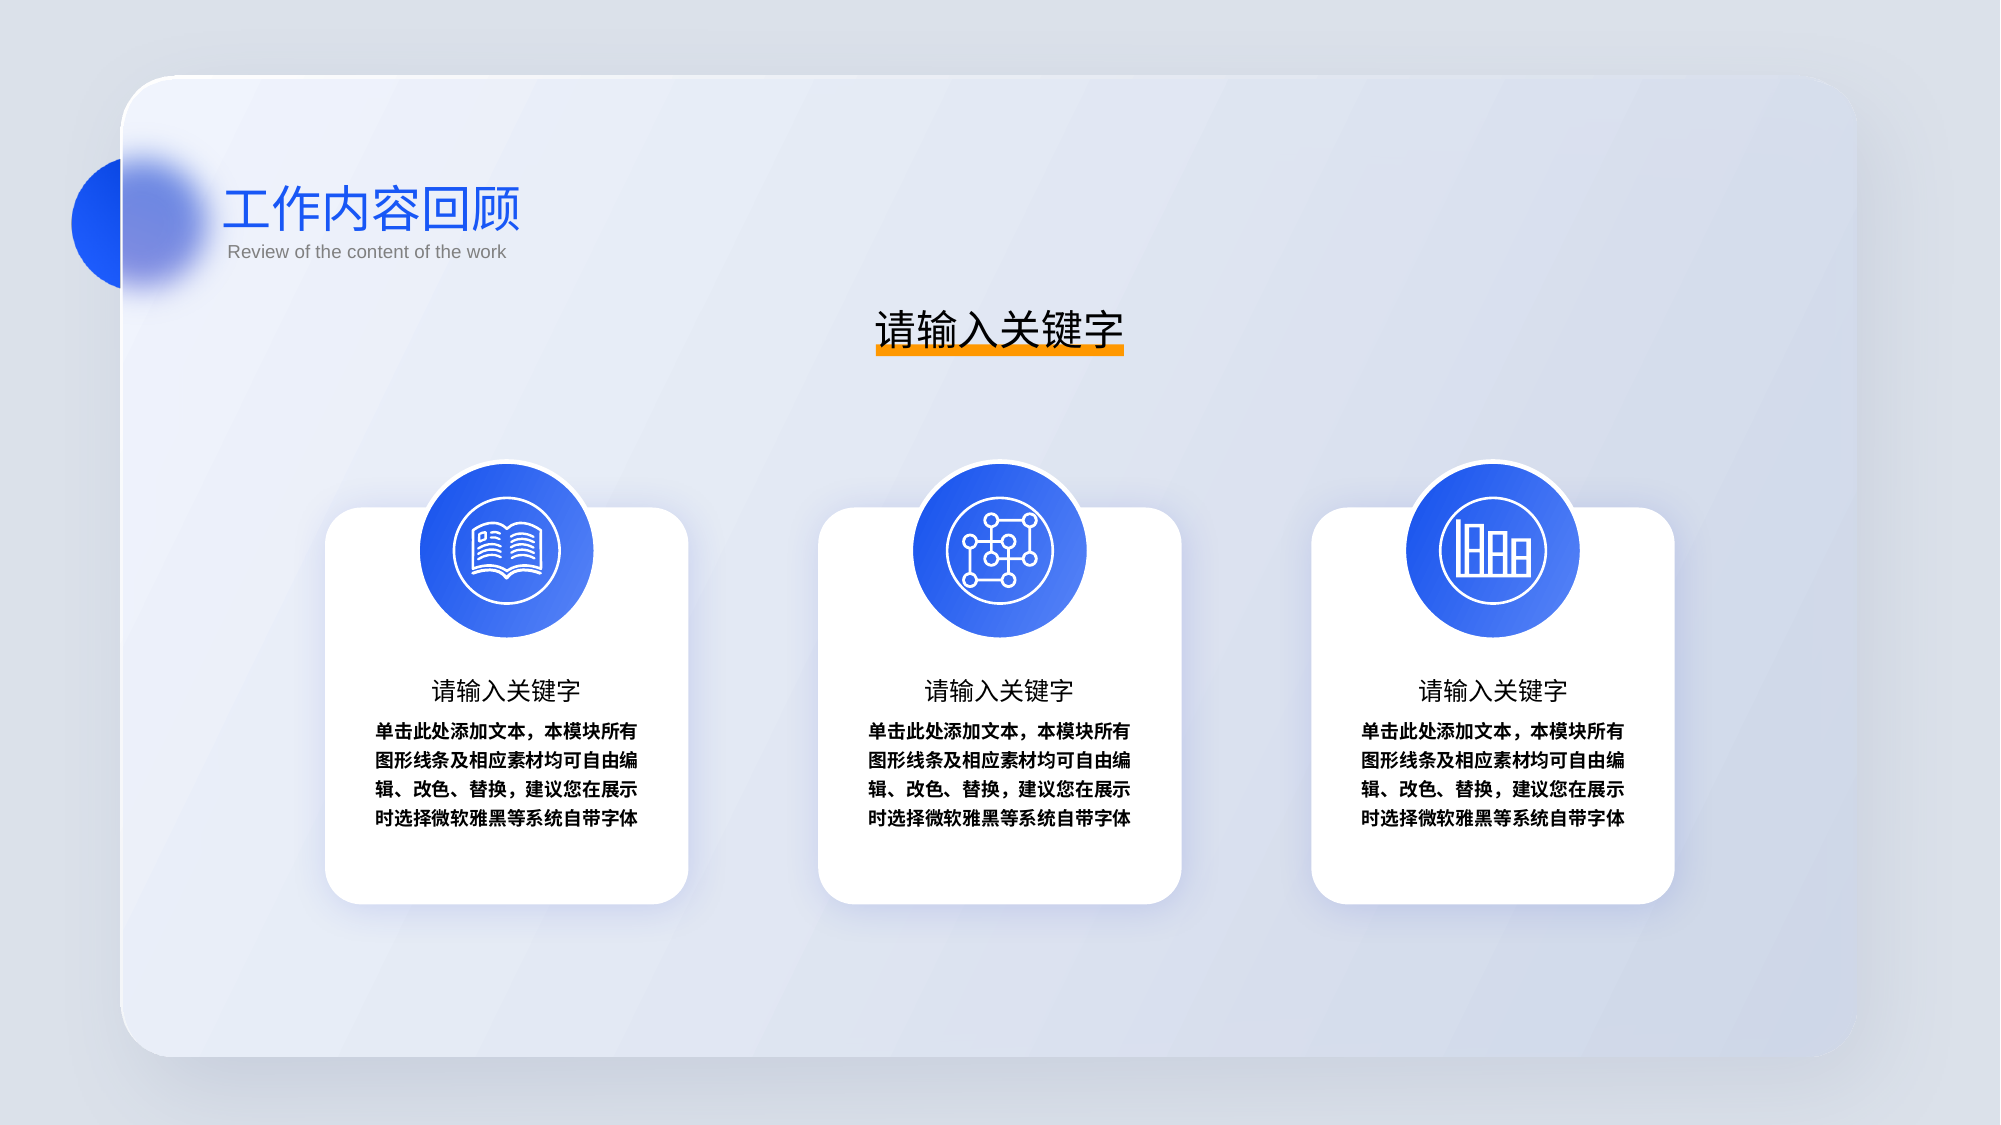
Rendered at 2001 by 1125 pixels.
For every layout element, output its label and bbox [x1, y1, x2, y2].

text_box [844, 296, 1156, 362]
text_box [0, 0, 2000, 1125]
text_box [325, 461, 689, 905]
text_box [818, 461, 1182, 905]
text_box [1311, 461, 1675, 905]
